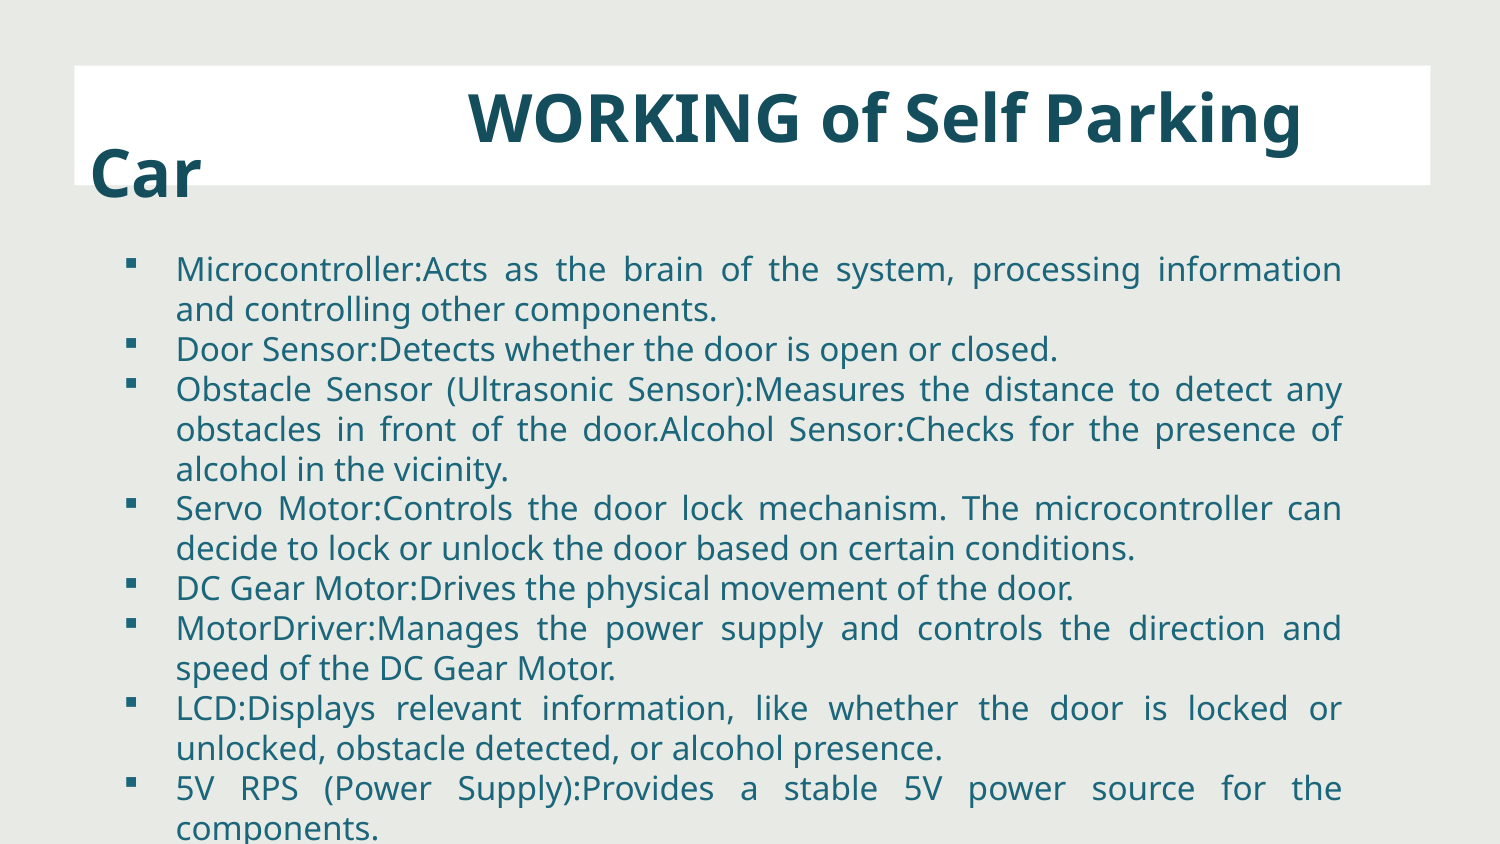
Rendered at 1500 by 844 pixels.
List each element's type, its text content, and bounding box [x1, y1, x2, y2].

title WORKING of Self Parking Car [74, 65, 1431, 186]
subtitle Microcontroller:Acts as the brain of the system, processing information and controlling other components. Door Sensor:Detects whether the door is open or closed. Obstacle Sensor (Ultrasonic Sensor):Measures the distance to detect any obstacles in front of the door.Alcohol Sensor:Checks for the presence of alcohol in the vicinity. Servo Motor:Controls the door lock mechanism. The microcontroller can decide to lock or unlock the door based on certain conditions. DC Gear Motor:Drives the physical movement of the door. MotorDriver:Manages the power supply and controls the direction and speed of the DC Gear Motor. LCD:Displays relevant information, like whether the door is locked or unlocked, obstacle detected, or alcohol presence. 5V RPS (Power Supply):Provides a stable 5V power source for the components. [85, 233, 1360, 844]
